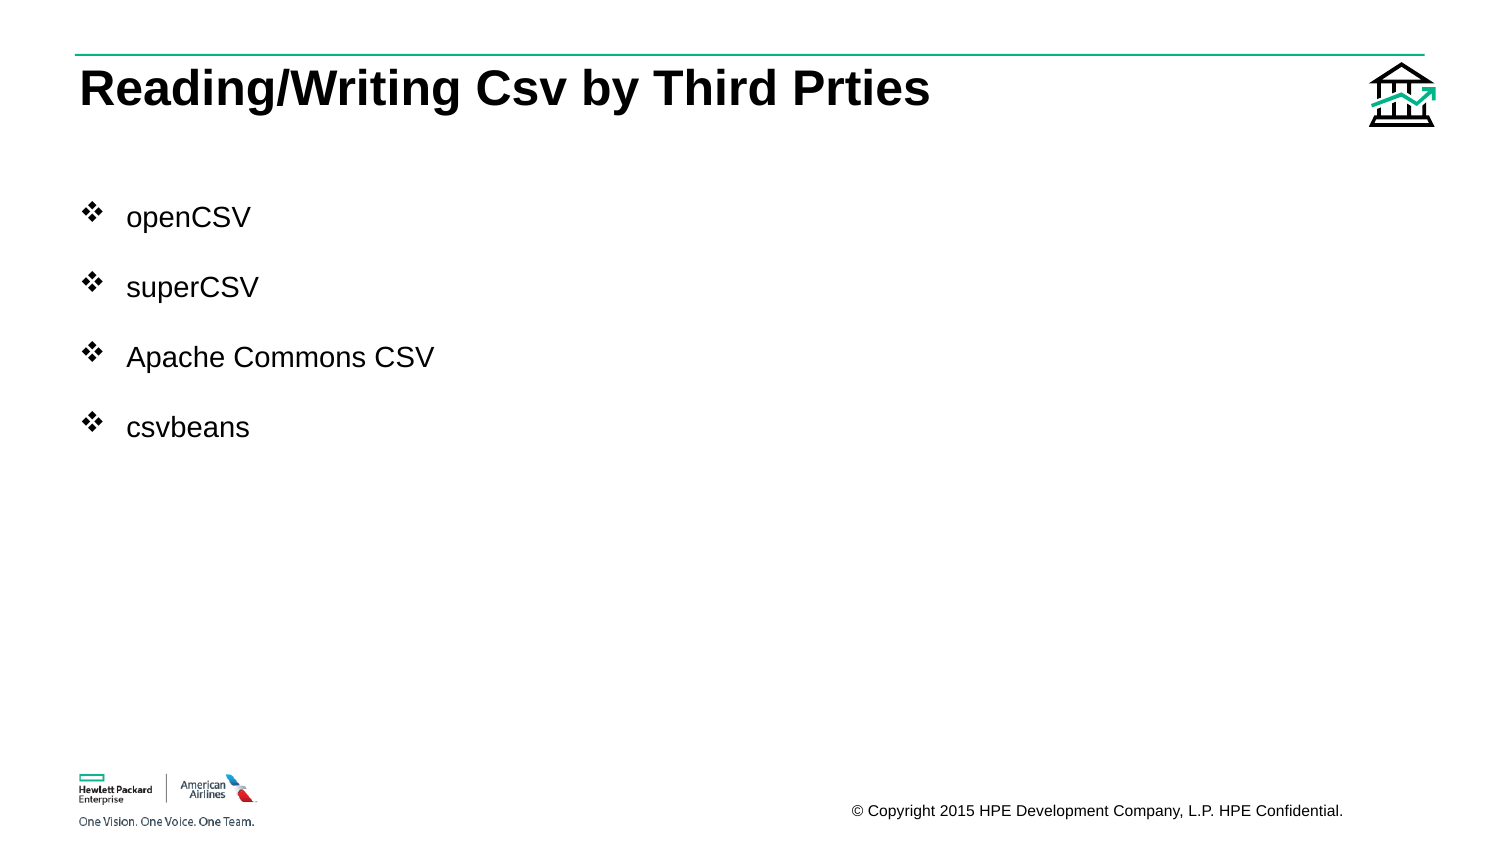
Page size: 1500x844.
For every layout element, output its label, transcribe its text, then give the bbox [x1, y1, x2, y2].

picture [74, 773, 258, 831]
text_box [1368, 62, 1436, 127]
text_box openCSV superCSV Apache Commons CSV csvbeans [79, 128, 1500, 799]
title Reading/Writing Csv by Third Prties [79, 62, 1352, 116]
